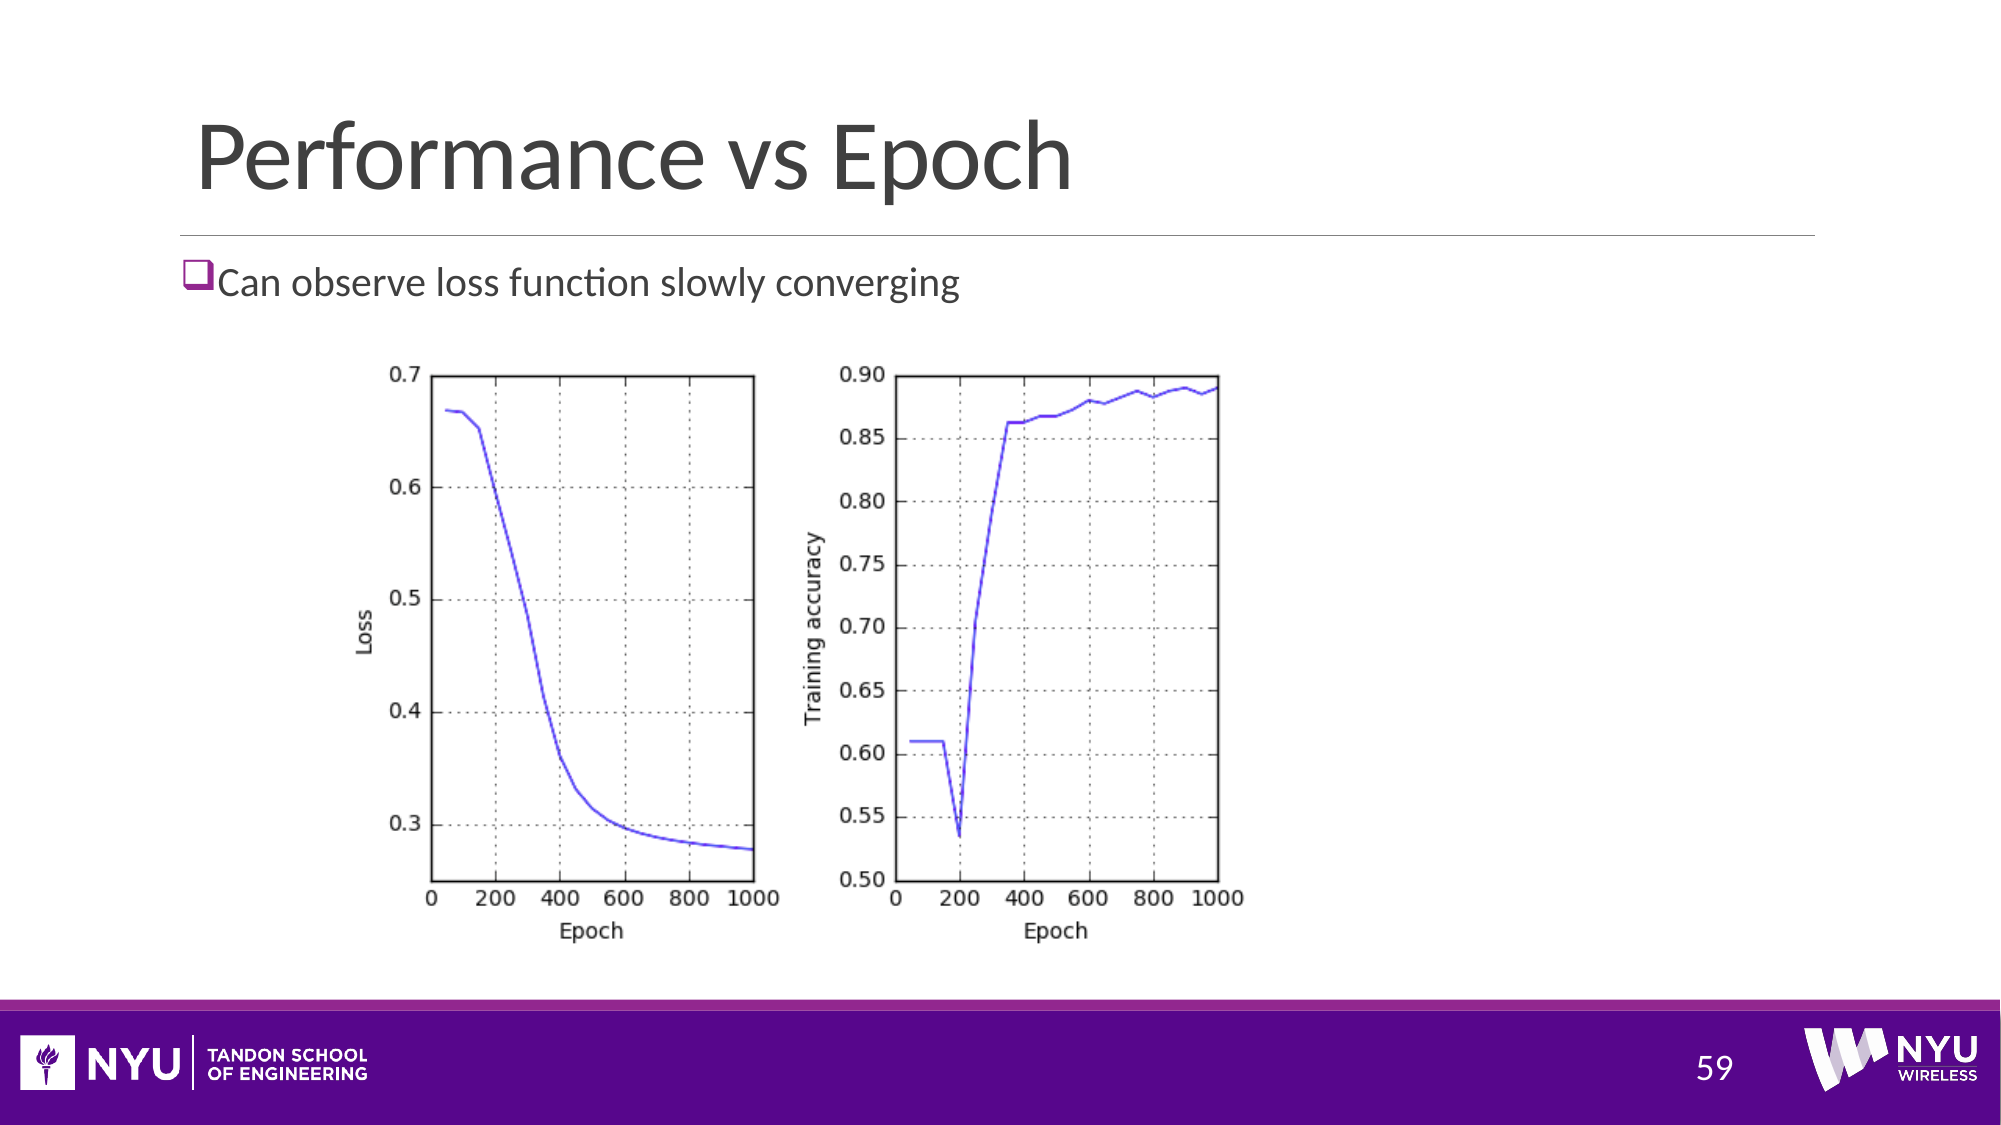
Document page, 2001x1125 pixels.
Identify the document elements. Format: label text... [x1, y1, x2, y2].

picture [303, 353, 1289, 968]
title Performance vs Epoch [180, 47, 1830, 218]
list Can observe loss function slowly converging [180, 252, 1830, 394]
slide_number 59 [1533, 1035, 1749, 1096]
